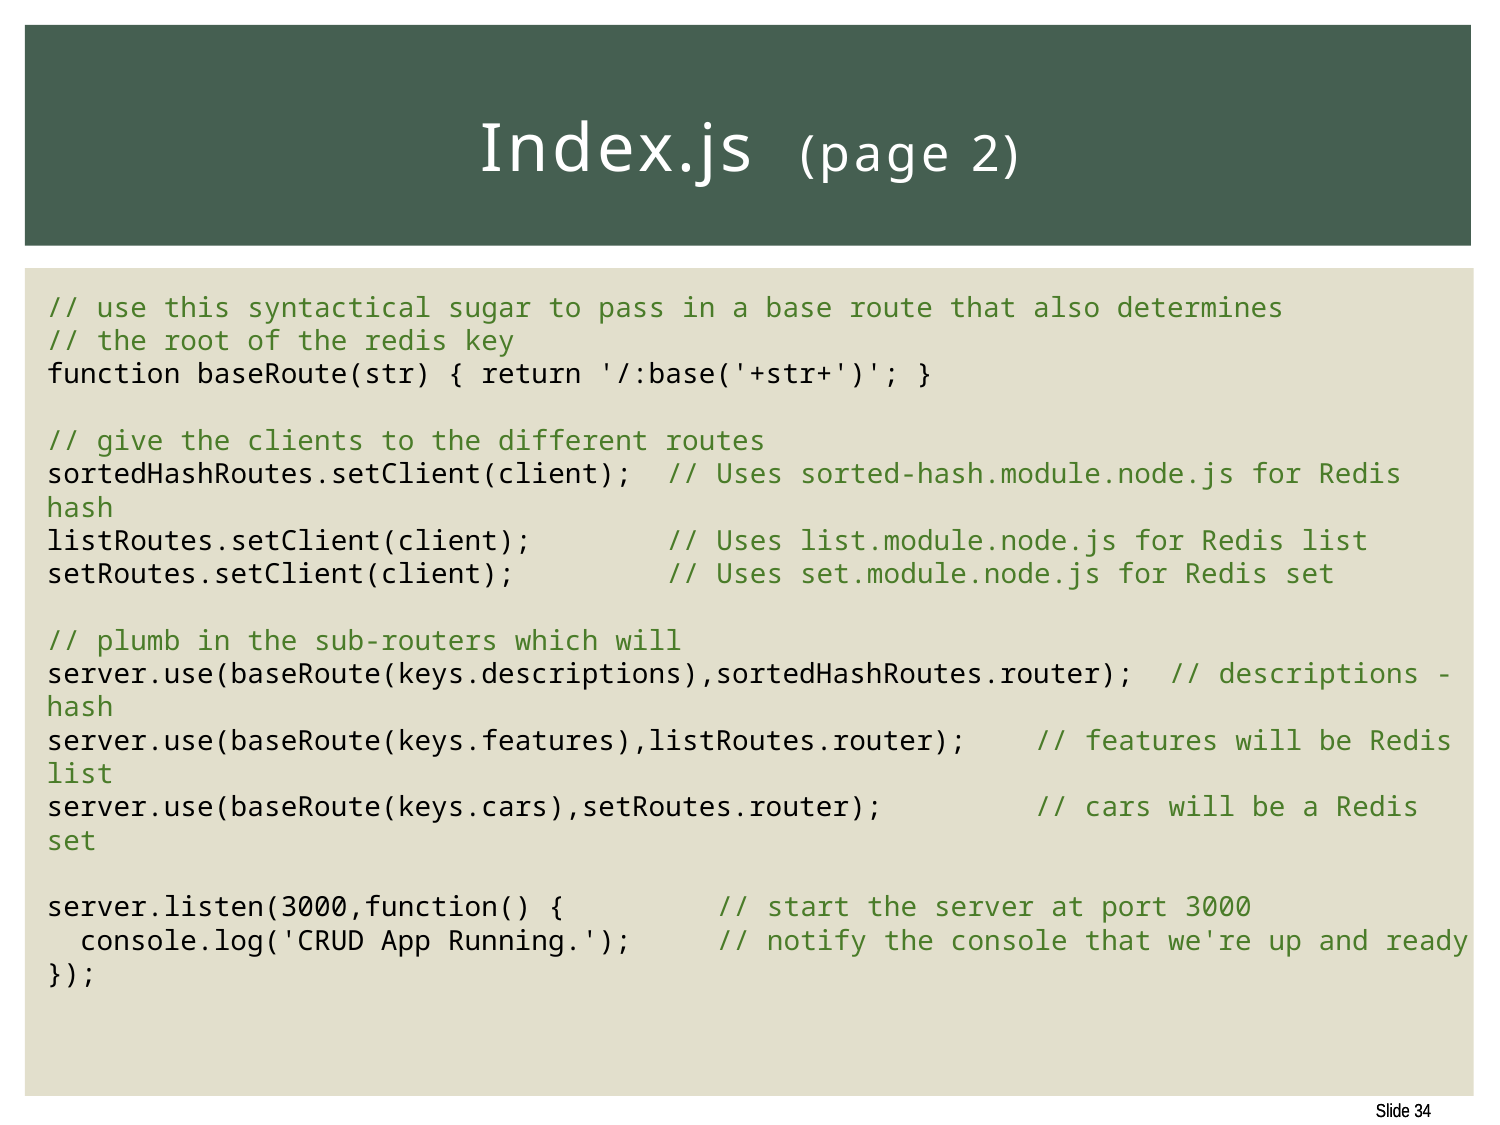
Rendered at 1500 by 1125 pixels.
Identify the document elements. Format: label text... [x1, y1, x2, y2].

title Index.js (page 2) [62, 58, 1438, 232]
list // use this syntactical sugar to pass in a base route that also determines // the root of the redis key function baseRoute(str) { return '/:base('+str+')'; } // give the clients to the different routes sortedHashRoutes.setClient(client); // Uses sorted-hash.module.node.js for Redis hash listRoutes.setClient(client); // Uses list.module.node.js for Redis list setRoutes.setClient(client); // Uses set.module.node.js for Redis set // plumb in the sub-routers which will server.use(baseRoute(keys.descriptions),sortedHashRoutes.router); // descriptions - hash server.use(baseRoute(keys.features),listRoutes.router); // features will be Redis list server.use(baseRoute(keys.cars),setRoutes.router); // cars will be a Redis set server.listen(3000,function() { // start the server at port 3000 console.log('CRUD App Running.'); // notify the console that we're up and ready }); [24, 281, 1500, 1005]
